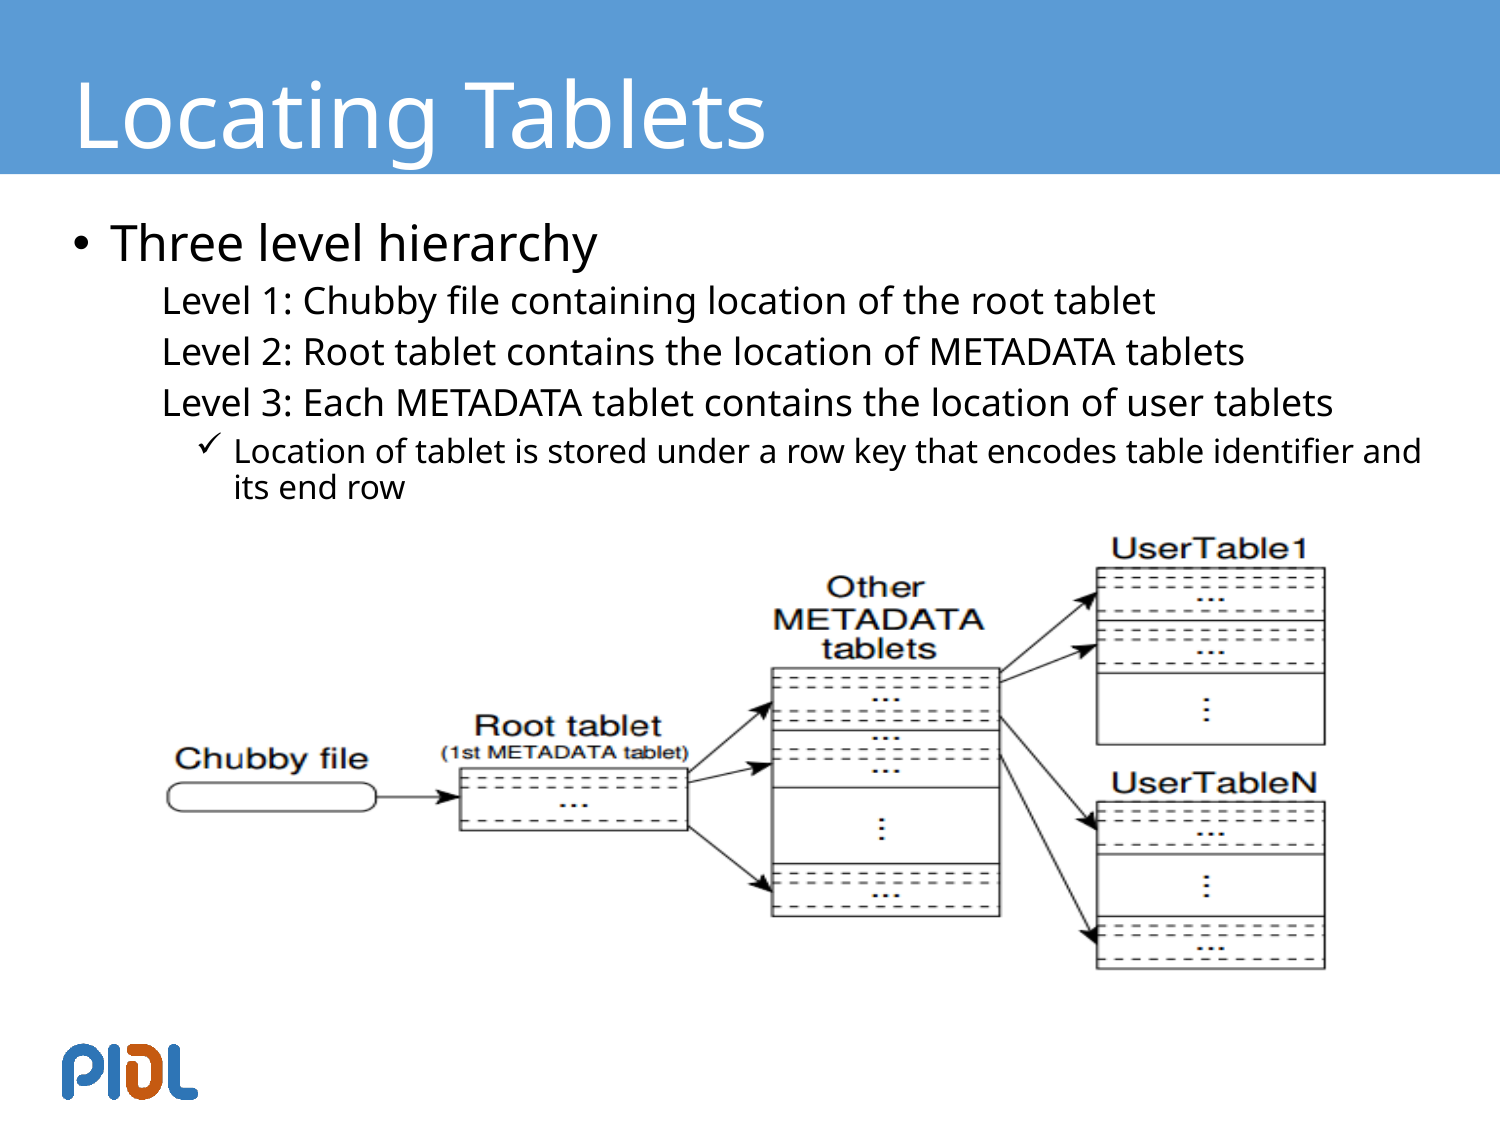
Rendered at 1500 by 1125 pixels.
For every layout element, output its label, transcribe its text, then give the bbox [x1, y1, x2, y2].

title Locating Tablets [57, 0, 1446, 175]
list Three level hierarchy Level 1: Chubby file containing location of the root tablet Level 2: Root tablet contains the location of METADATA tablets Level 3: Each METADATA tablet contains the location of user tablets Location of tablet is stored under a row key that encodes table identifier and its end row [57, 210, 1446, 1016]
picture [159, 527, 1334, 976]
picture [57, 1039, 200, 1103]
